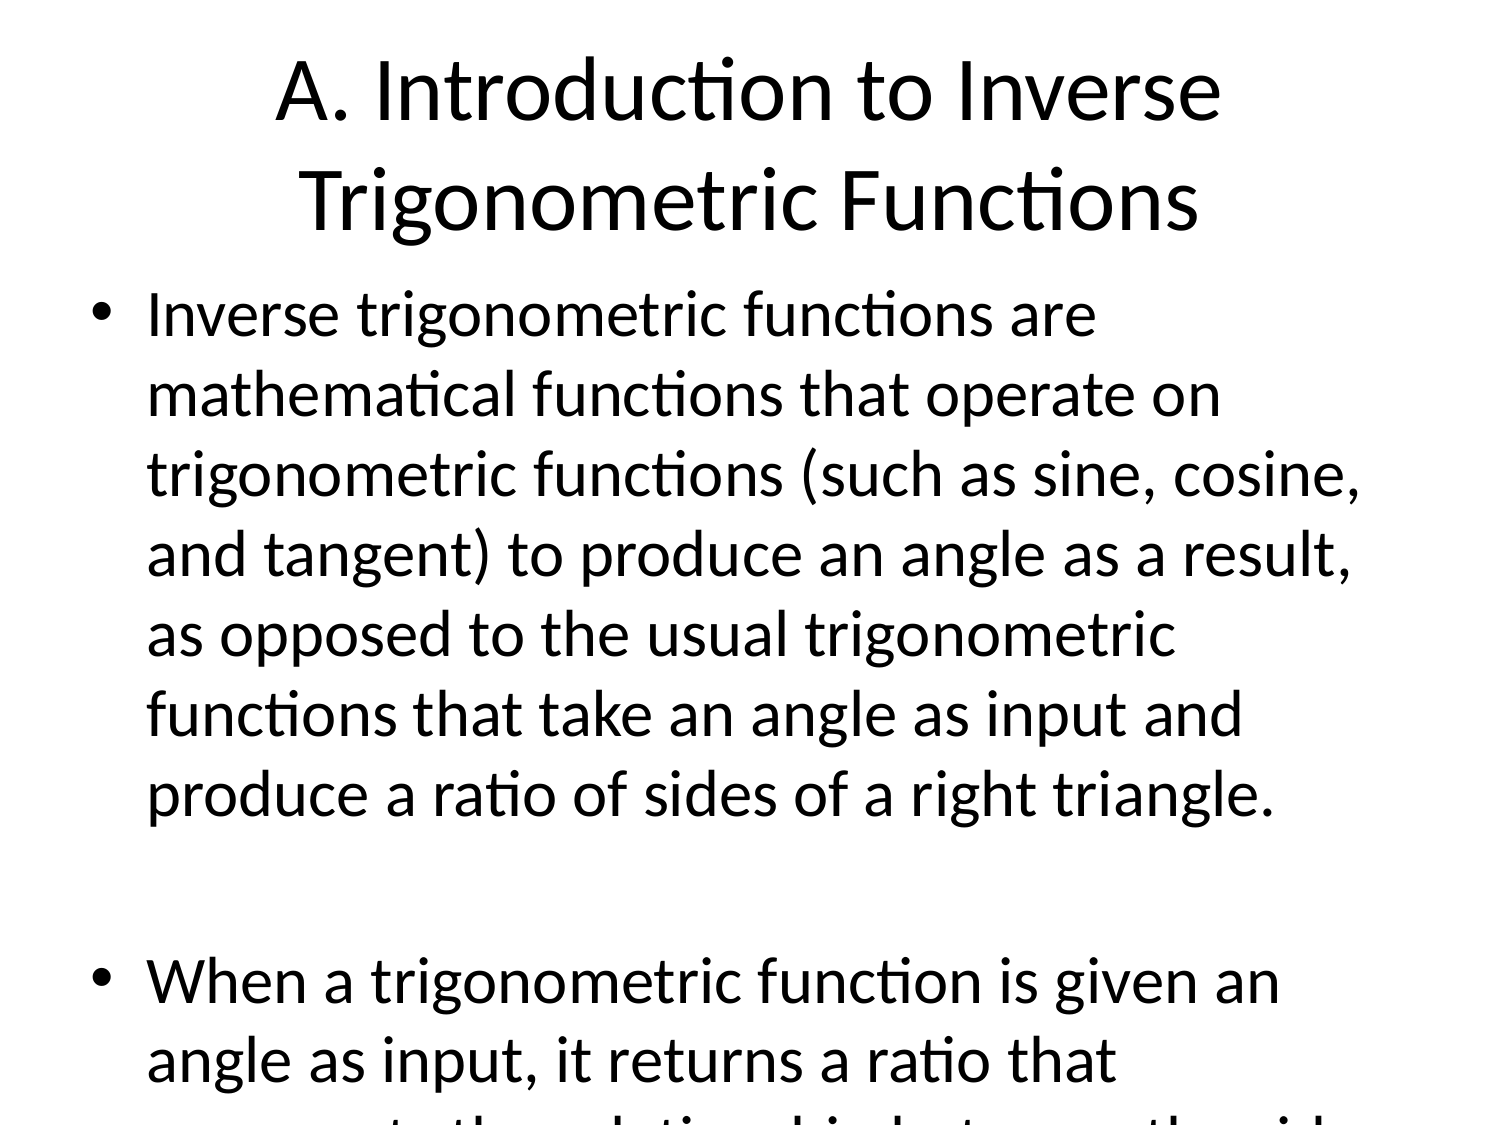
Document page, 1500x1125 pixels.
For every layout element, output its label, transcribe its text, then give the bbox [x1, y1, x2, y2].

title A. Introduction to Inverse Trigonometric Functions [75, 45, 1425, 233]
list Inverse trigonometric functions are mathematical functions that operate on trigonometric functions (such as sine, cosine, and tangent) to produce an angle as a result, as opposed to the usual trigonometric functions that take an angle as input and produce a ratio of sides of a right triangle. When a trigonometric function is given an angle as input, it returns a ratio that represents the relationship between the sides of a right triangle. However, when we want to find the angle that produces a particular value of a trigonometric function, we use inverse trigonometric functions. The most common inverse trigonometric functions are: 1. Arcsine (sin⁻¹): This function takes a real number between -1 and 1 and returns an angle between -π/2 and π/2 whose sine is the input value. [75, 262, 1425, 1005]
